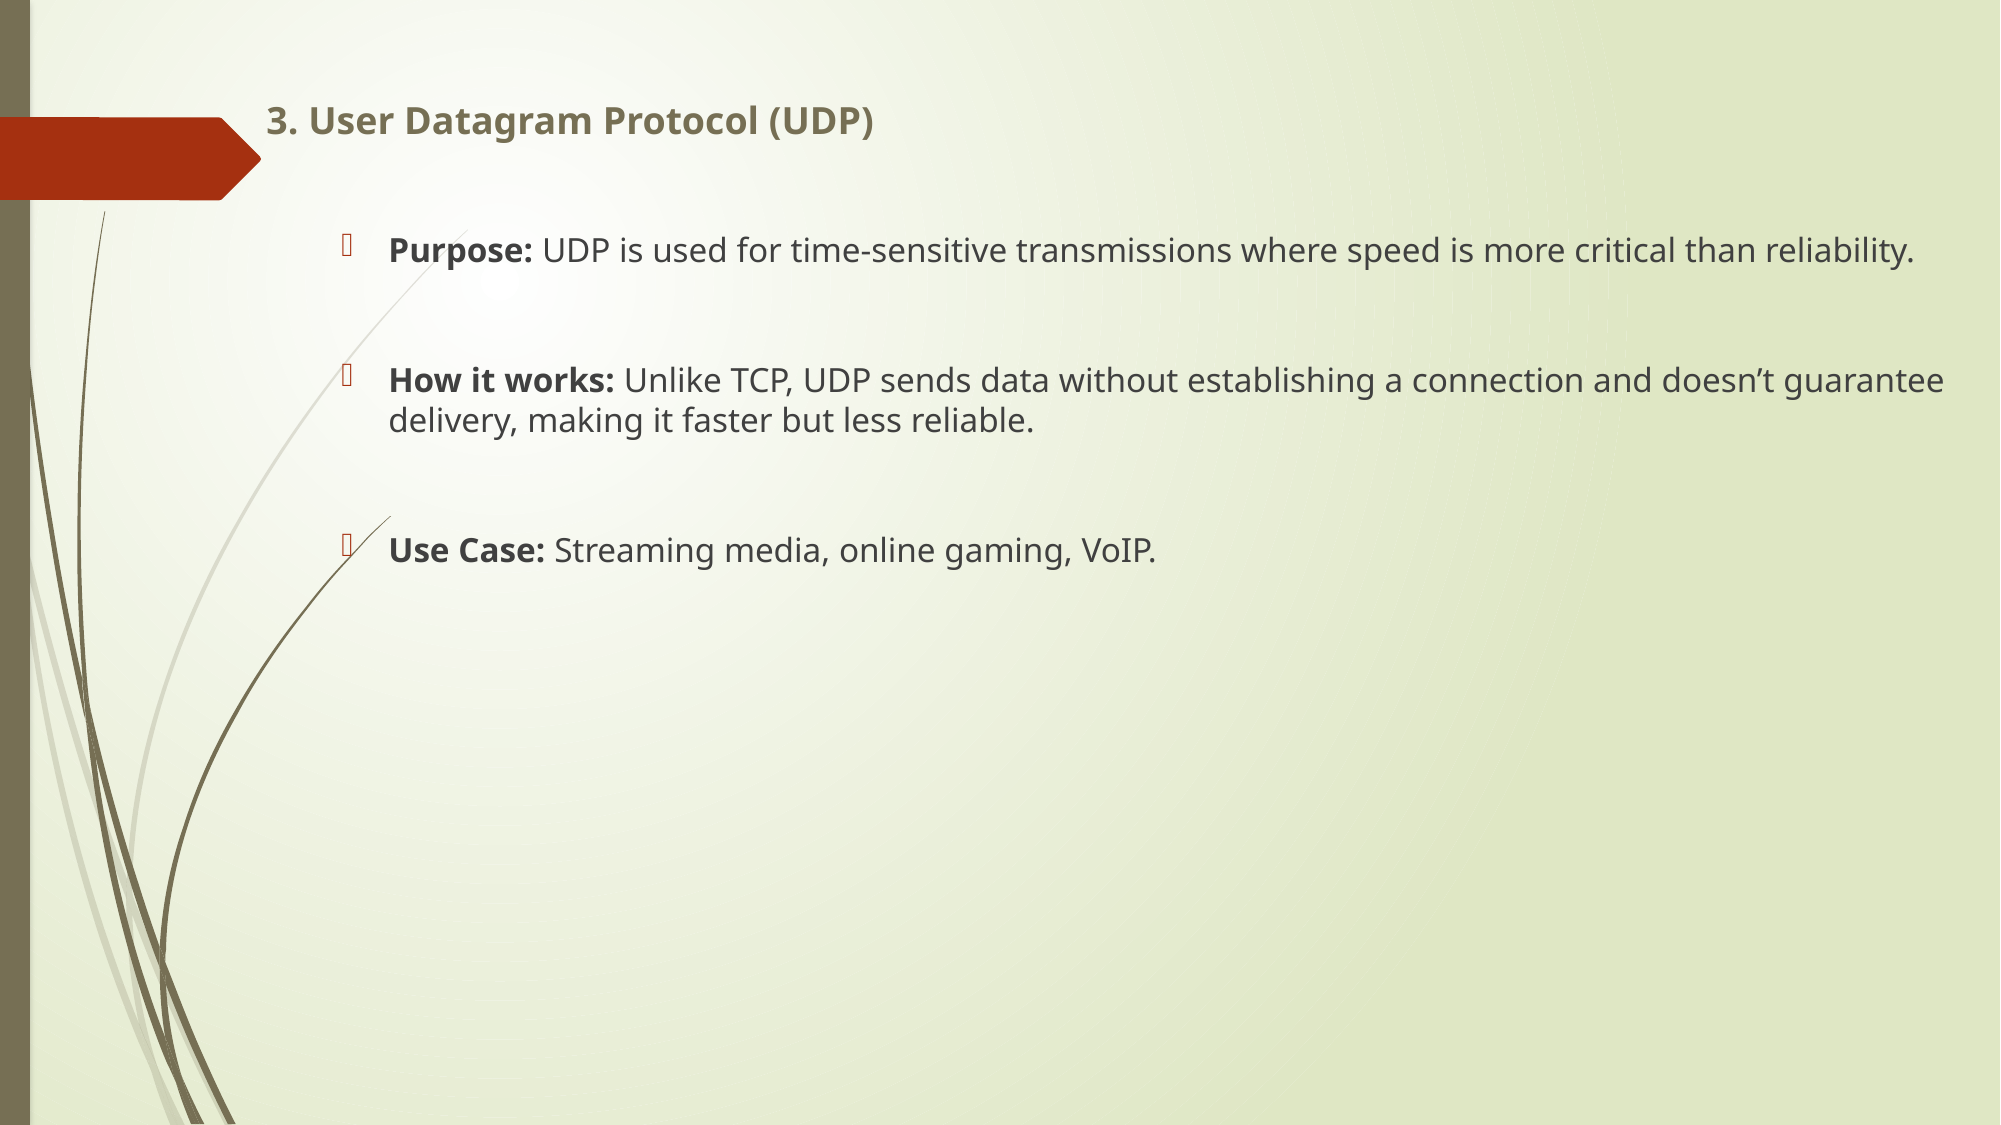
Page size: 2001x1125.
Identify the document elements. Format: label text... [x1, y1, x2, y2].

list 3. User Datagram Protocol (UDP) Purpose: UDP is used for time-sensitive transmissions where speed is more critical than reliability. How it works: Unlike TCP, UDP sends data without establishing a connection and doesn’t guarantee delivery, making it faster but less reliable. Use Case: Streaming media, online gaming, VoIP. [251, 89, 1977, 804]
